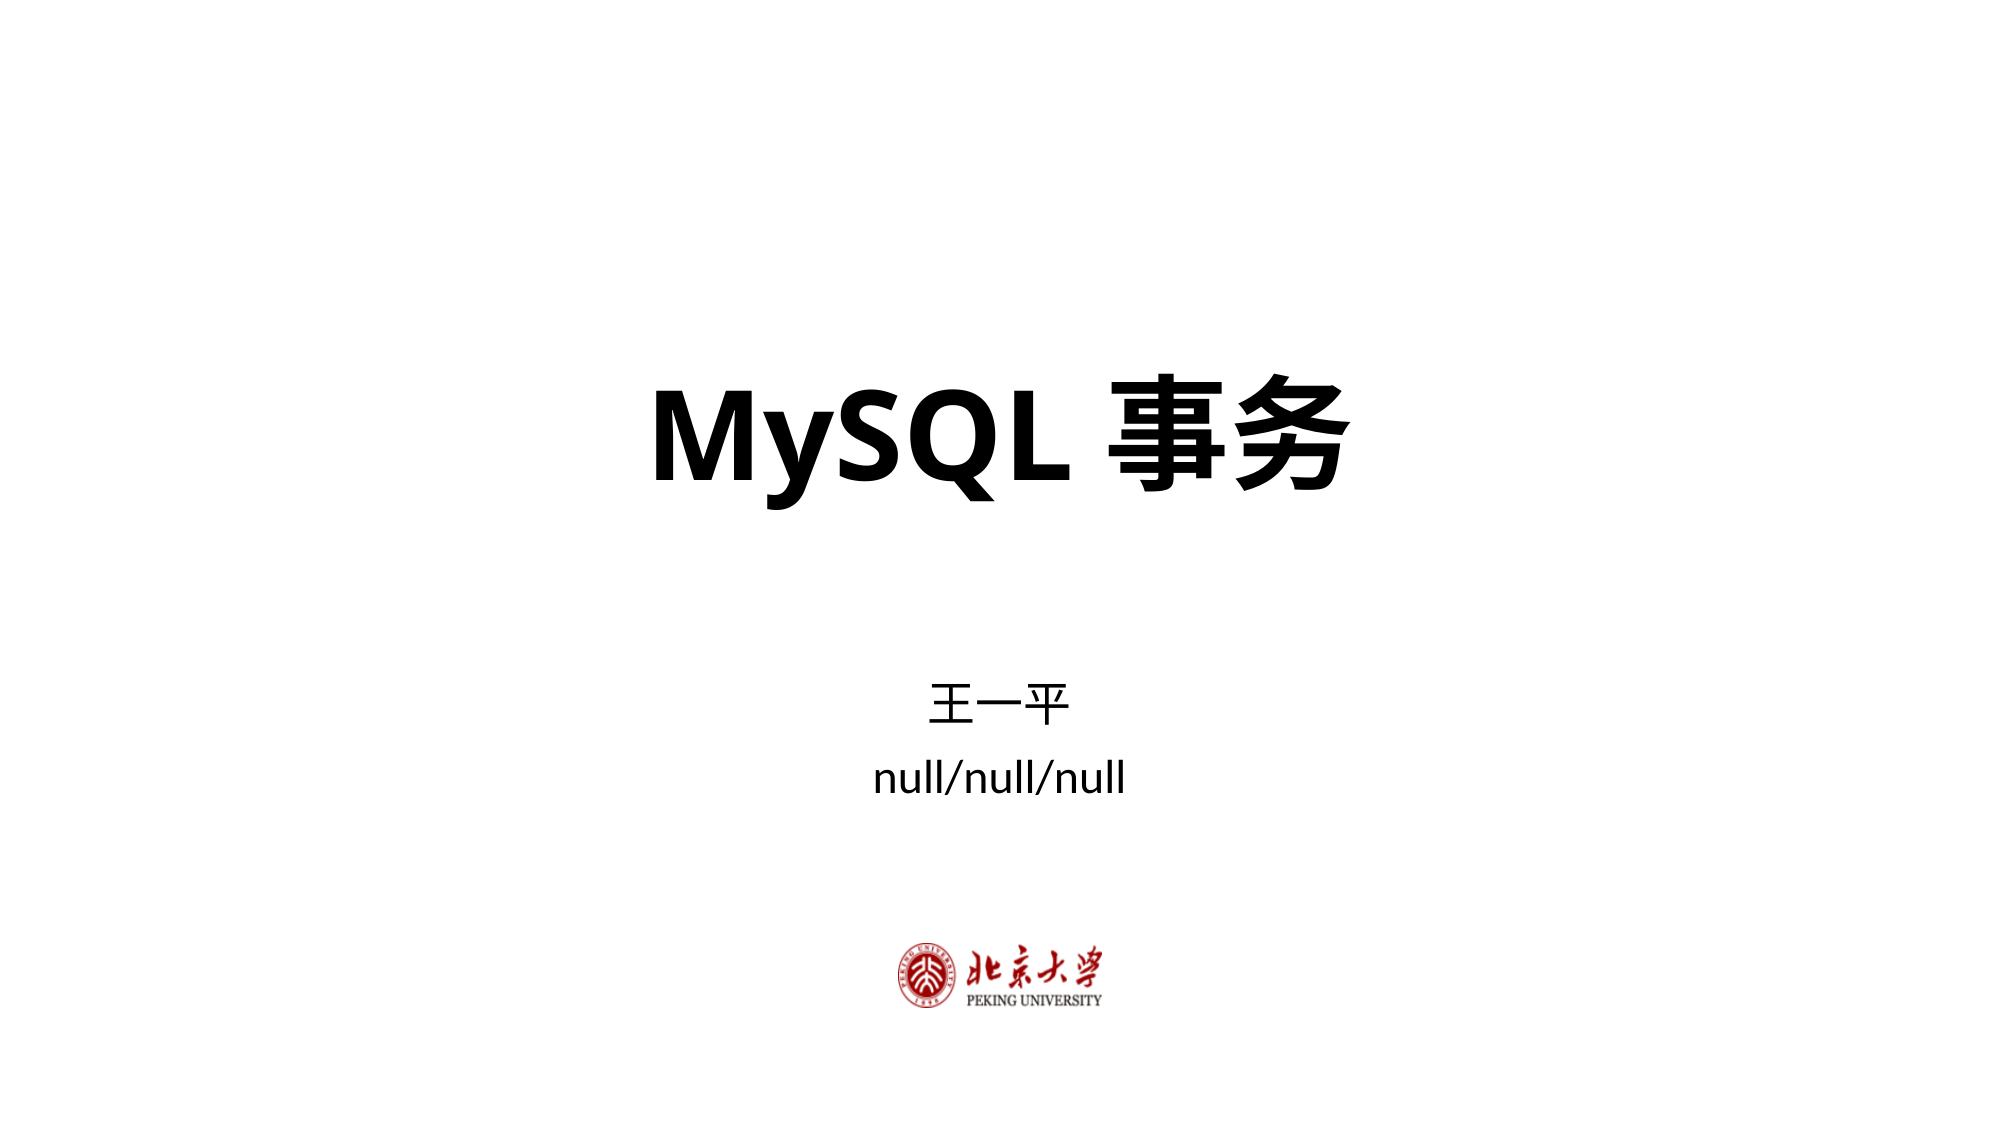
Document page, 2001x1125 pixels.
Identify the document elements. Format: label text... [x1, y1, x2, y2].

title MySQL事务 [249, 123, 1750, 516]
subtitle 王一平 null/null/null [249, 593, 1750, 866]
picture [898, 943, 1102, 1008]
